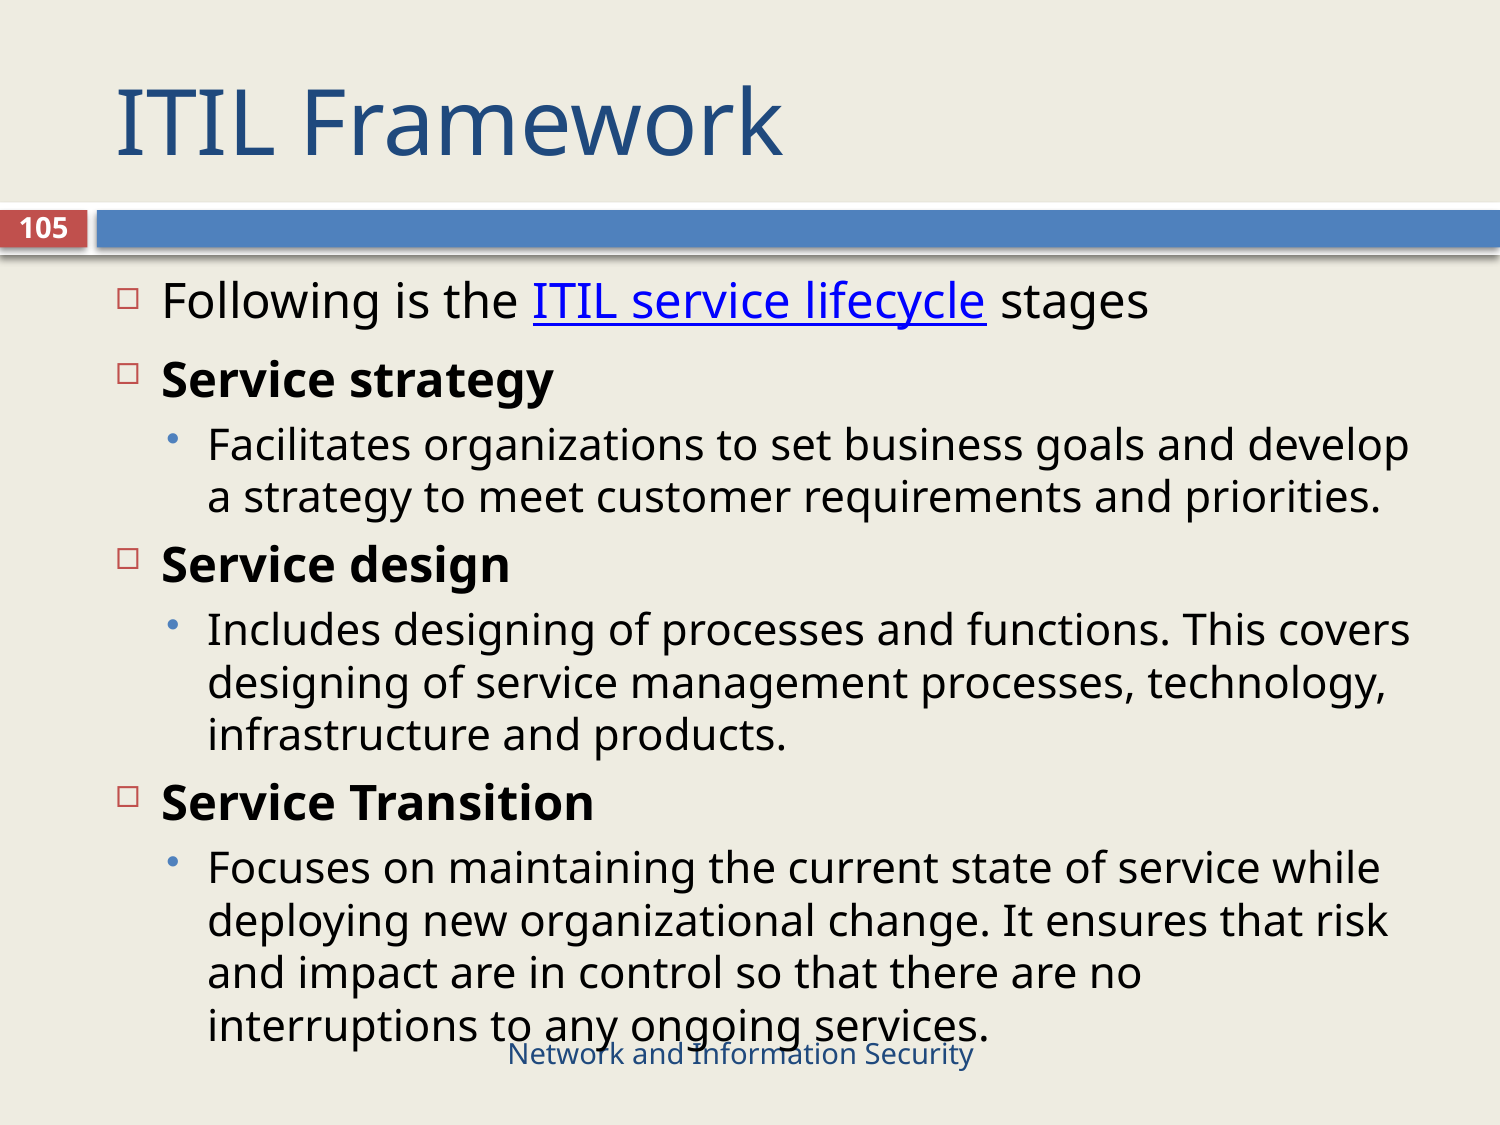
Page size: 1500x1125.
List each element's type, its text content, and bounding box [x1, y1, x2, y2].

footer Network and Information Security [99, 1024, 990, 1085]
list Following is the ITIL service lifecycle stages Service strategy Facilitates organizations to set business goals and develop a strategy to meet customer requirements and priorities. Service design Includes designing of processes and functions. This covers designing of service management processes, technology, infrastructure and products. Service Transition Focuses on maintaining the current state of service while deploying new organizational change. It ensures that risk and impact are in control so that there are no interruptions to any ongoing services. [100, 262, 1438, 1075]
title ITIL Framework [100, 37, 1438, 200]
slide_number 105 [0, 208, 88, 249]
